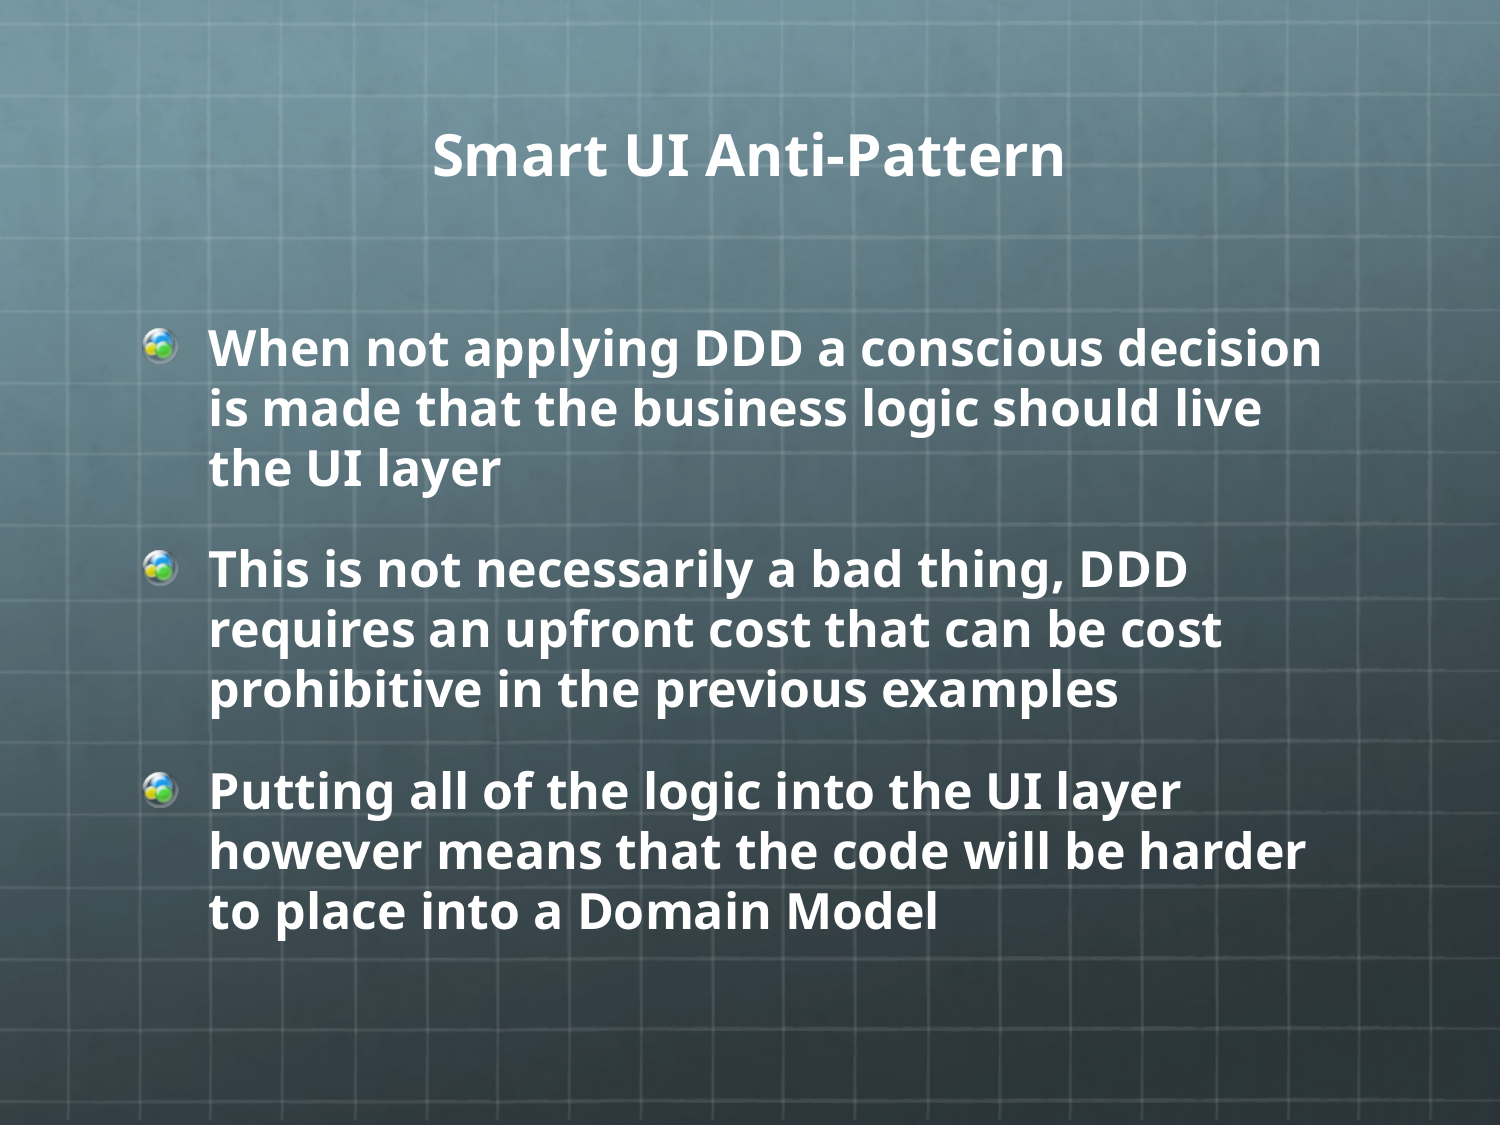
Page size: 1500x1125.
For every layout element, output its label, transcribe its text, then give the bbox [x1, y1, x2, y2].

list When not applying DDD a conscious decision is made that the business logic should live the UI layer This is not necessarily a bad thing, DDD requires an upfront cost that can be cost prohibitive in the previous examples Putting all of the logic into the UI layer however means that the code will be harder to place into a Domain Model [127, 308, 1372, 958]
title Smart UI Anti-Pattern [127, 17, 1372, 289]
picture [0, 0, 1500, 1125]
